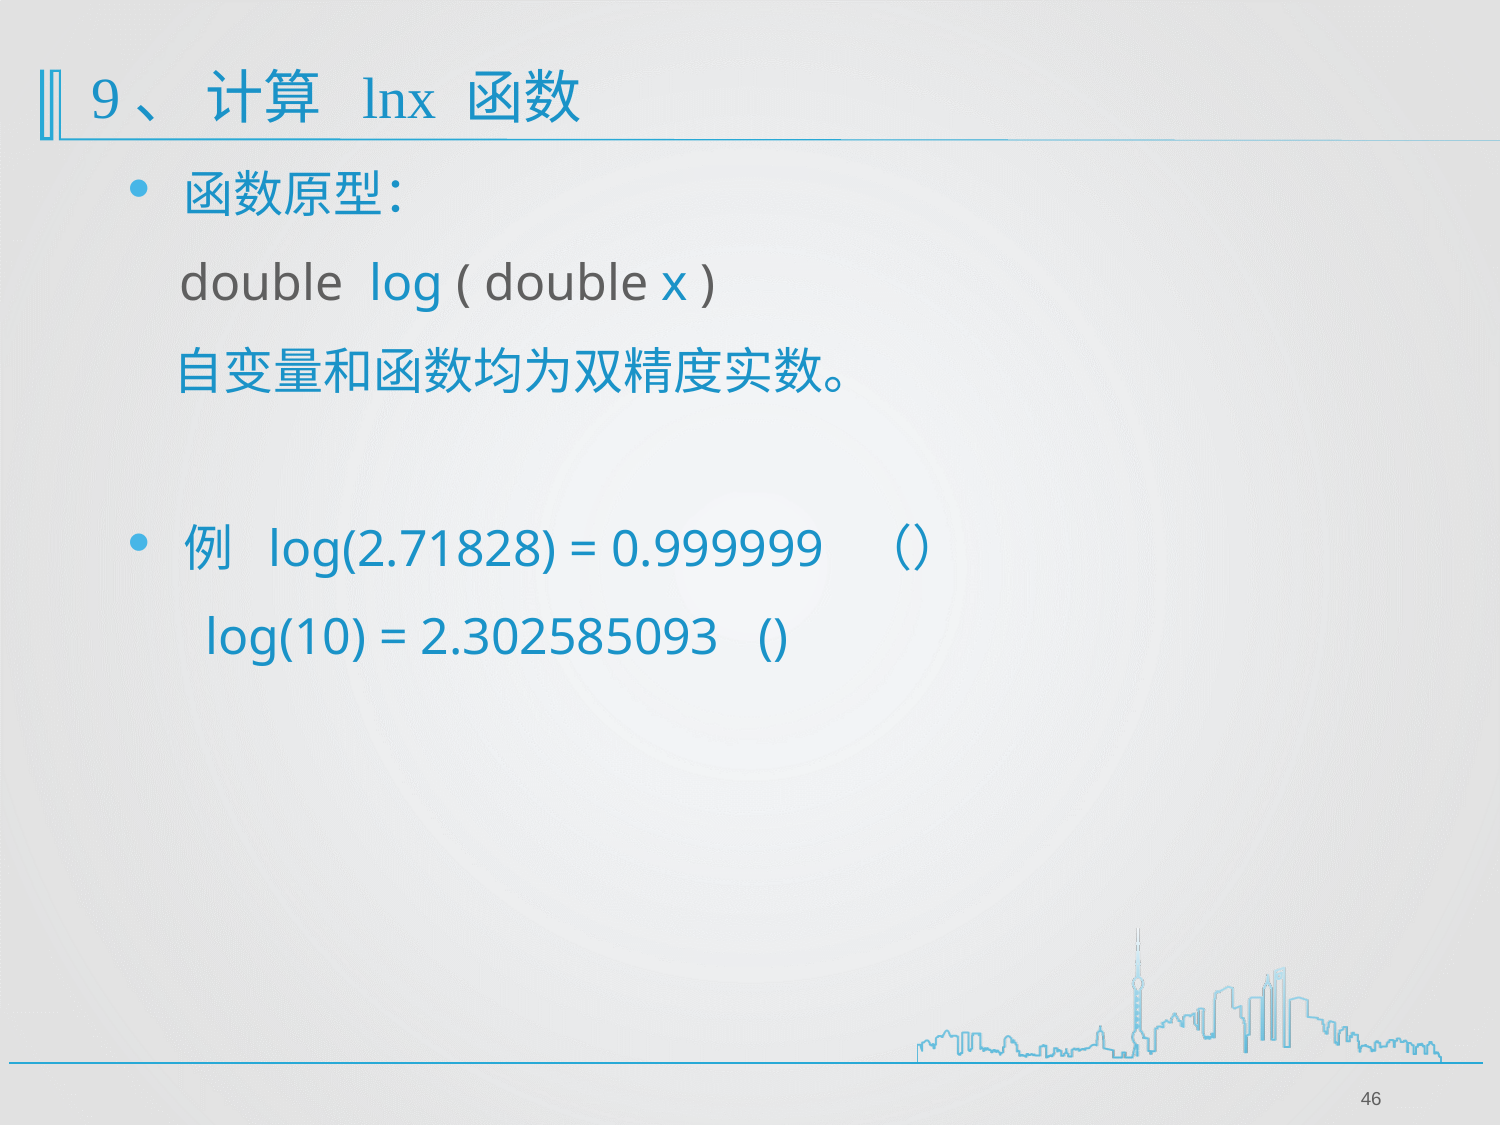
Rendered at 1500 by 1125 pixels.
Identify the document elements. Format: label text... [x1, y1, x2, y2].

picture [0, 0, 1500, 1125]
slide_number 46 [1059, 1067, 1397, 1125]
text_box 9、 计算 lnx 函数 [76, 45, 1313, 138]
